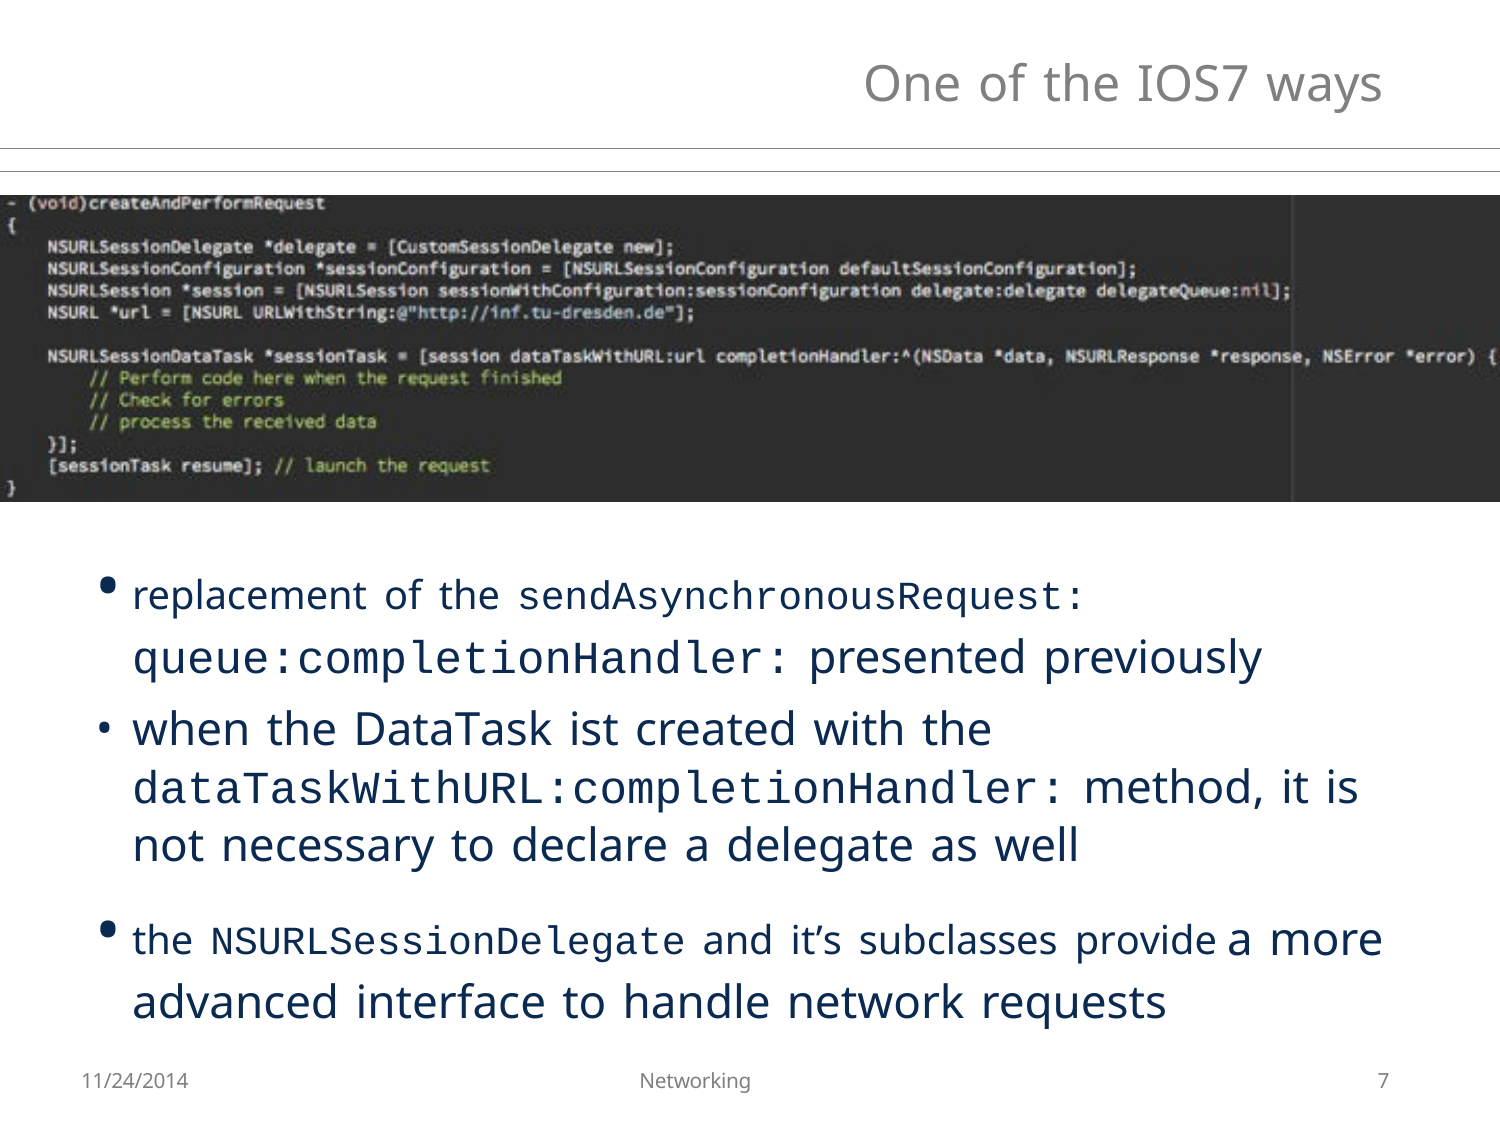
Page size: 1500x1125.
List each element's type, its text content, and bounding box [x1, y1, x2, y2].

slide_number 7 [1373, 1067, 1417, 1125]
text_box [0, 195, 1500, 502]
text_box replacement of the sendAsynchronousRequest: queue:completionHandler: presented previously when the DataTask ist created with the dataTaskWithURL:completionHandler: method, it is not necessary to declare a delegate as well the NSURLSessionDelegate and it’s subclasses provide a more advanced interface to handle network requests [93, 537, 1411, 1028]
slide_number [78, 1067, 208, 1125]
title One of the IOS7 ways [82, 51, 1418, 195]
footer Networking [637, 1067, 761, 1125]
